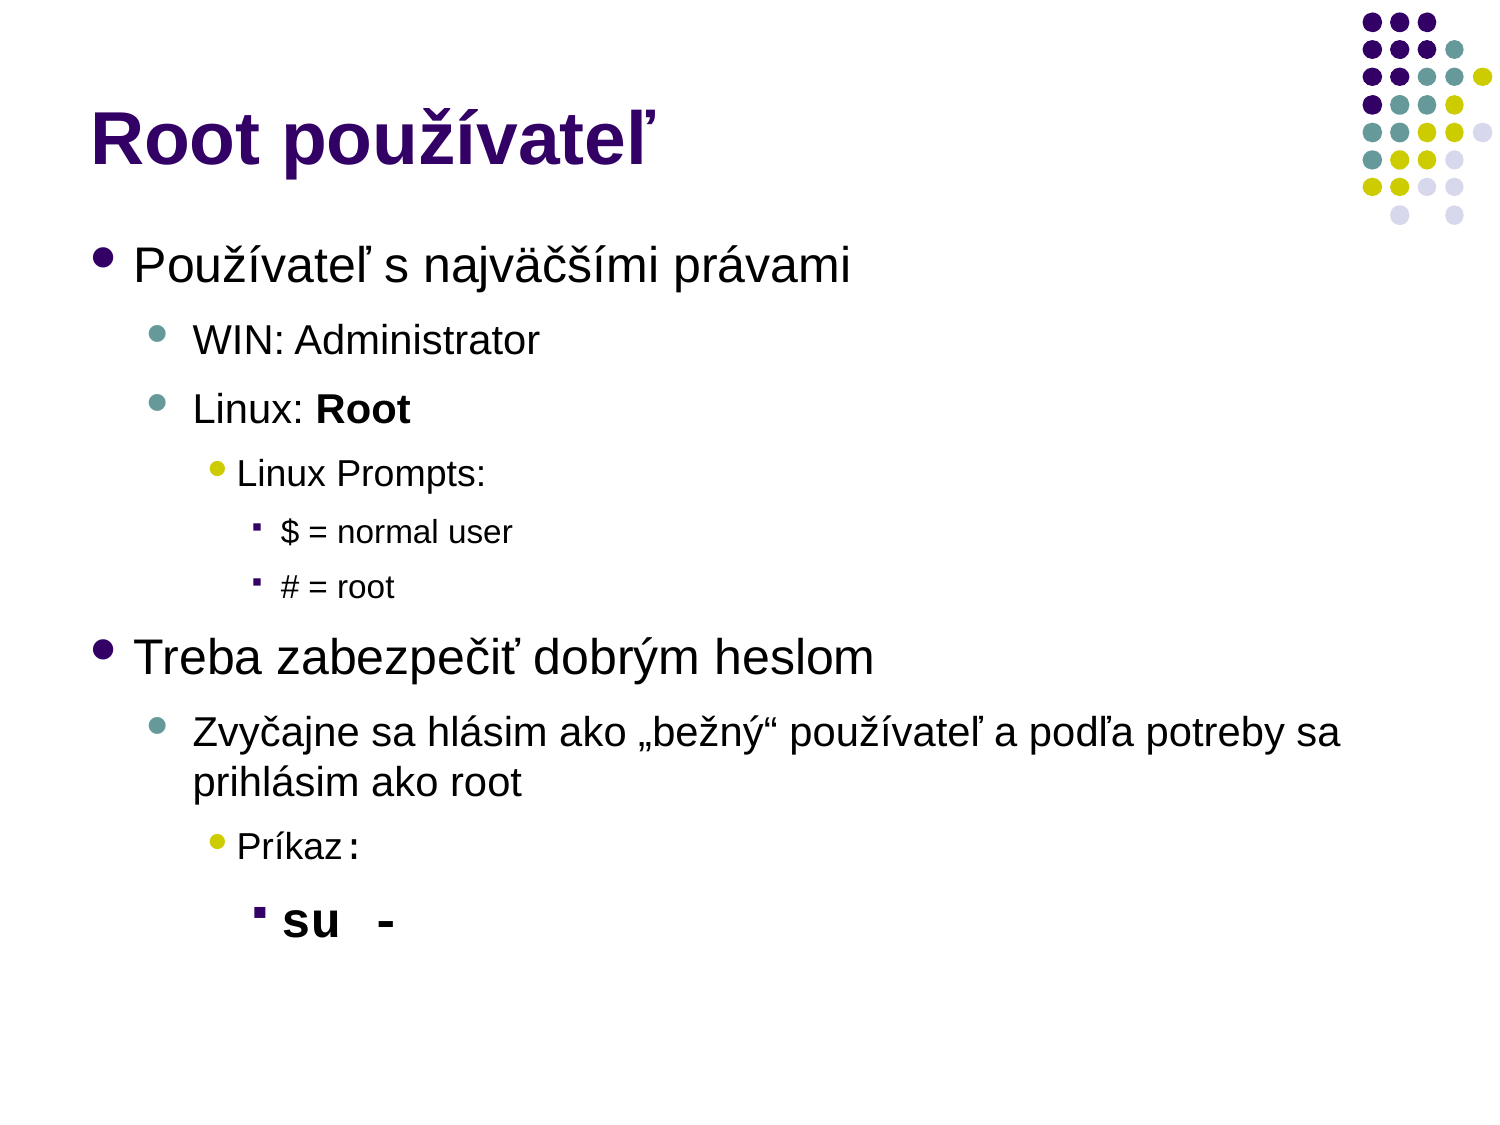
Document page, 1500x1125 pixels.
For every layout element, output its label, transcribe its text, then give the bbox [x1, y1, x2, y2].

title Root používateľ [74, 19, 1351, 188]
list Používateľ s najväčšími právami WIN: Administrator Linux: Root Linux Prompts: $ = normal user # = root Treba zabezpečiť dobrým heslom Zvyčajne sa hlásim ako „bežný“ používateľ a podľa potreby sa prihlásim ako root Príkaz: su - [74, 224, 1426, 1083]
